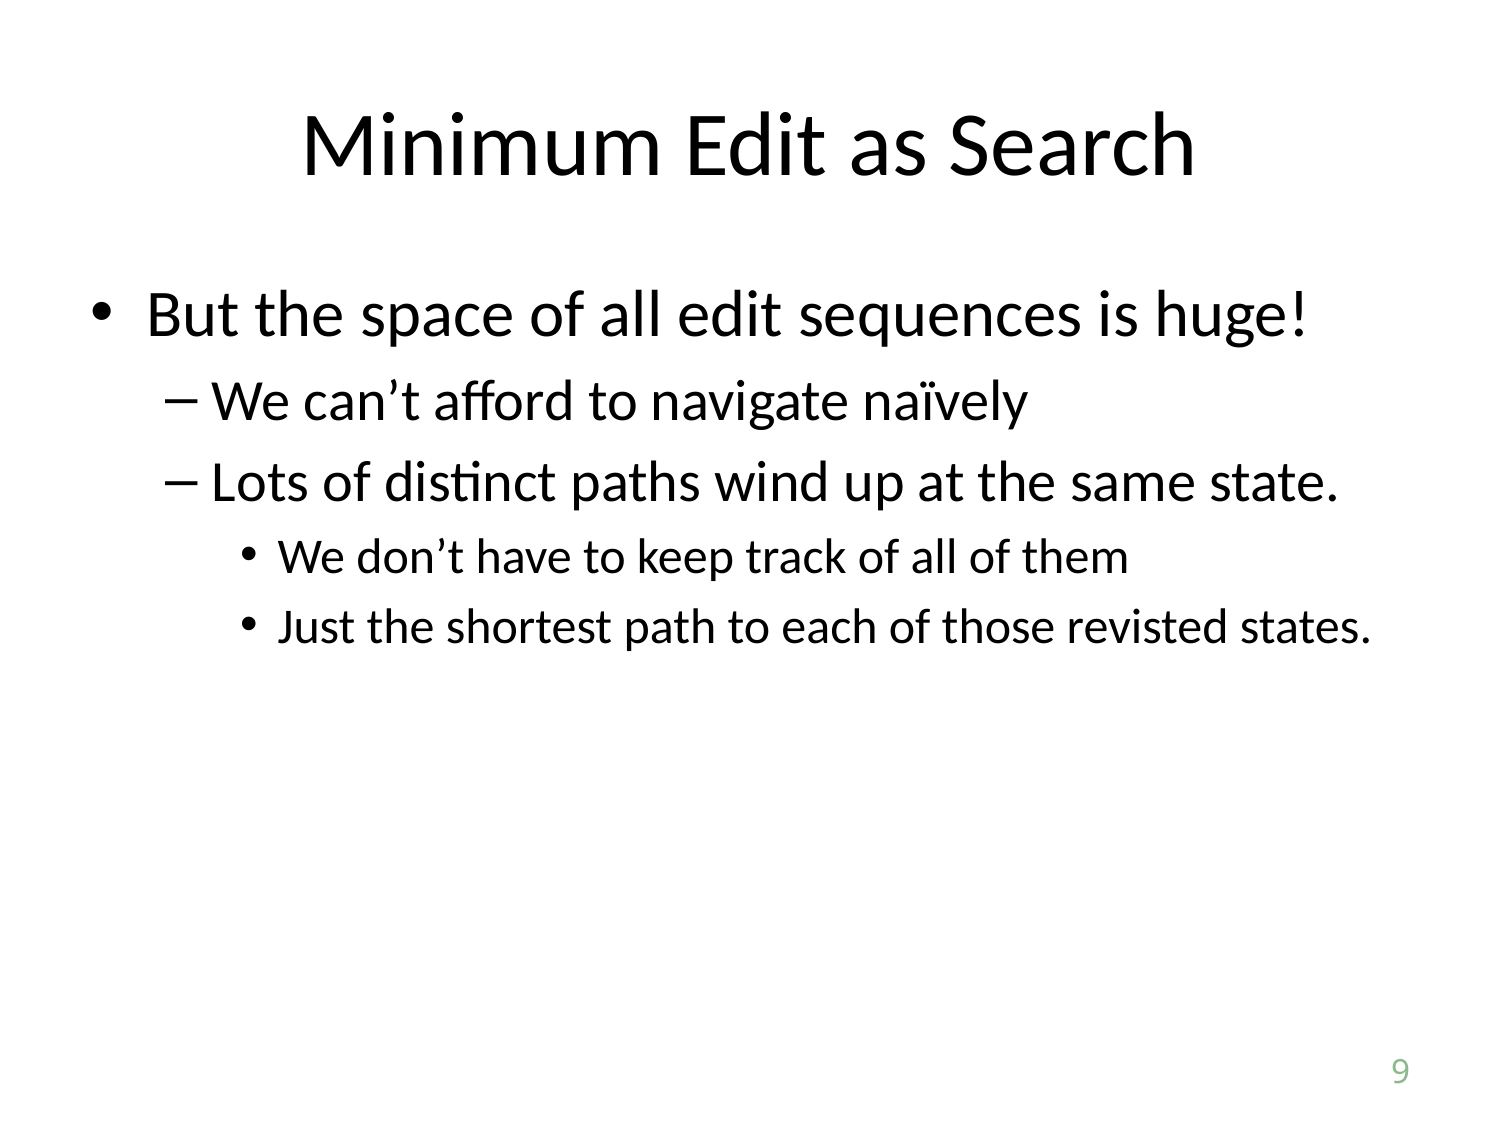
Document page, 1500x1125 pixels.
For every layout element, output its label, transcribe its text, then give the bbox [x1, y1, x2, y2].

title Minimum Edit as Search [75, 45, 1425, 233]
slide_number 9 [1074, 1042, 1425, 1103]
list But the space of all edit sequences is huge! We can’t afford to navigate naïvely Lots of distinct paths wind up at the same state. We don’t have to keep track of all of them Just the shortest path to each of those revisted states. [75, 262, 1425, 1005]
